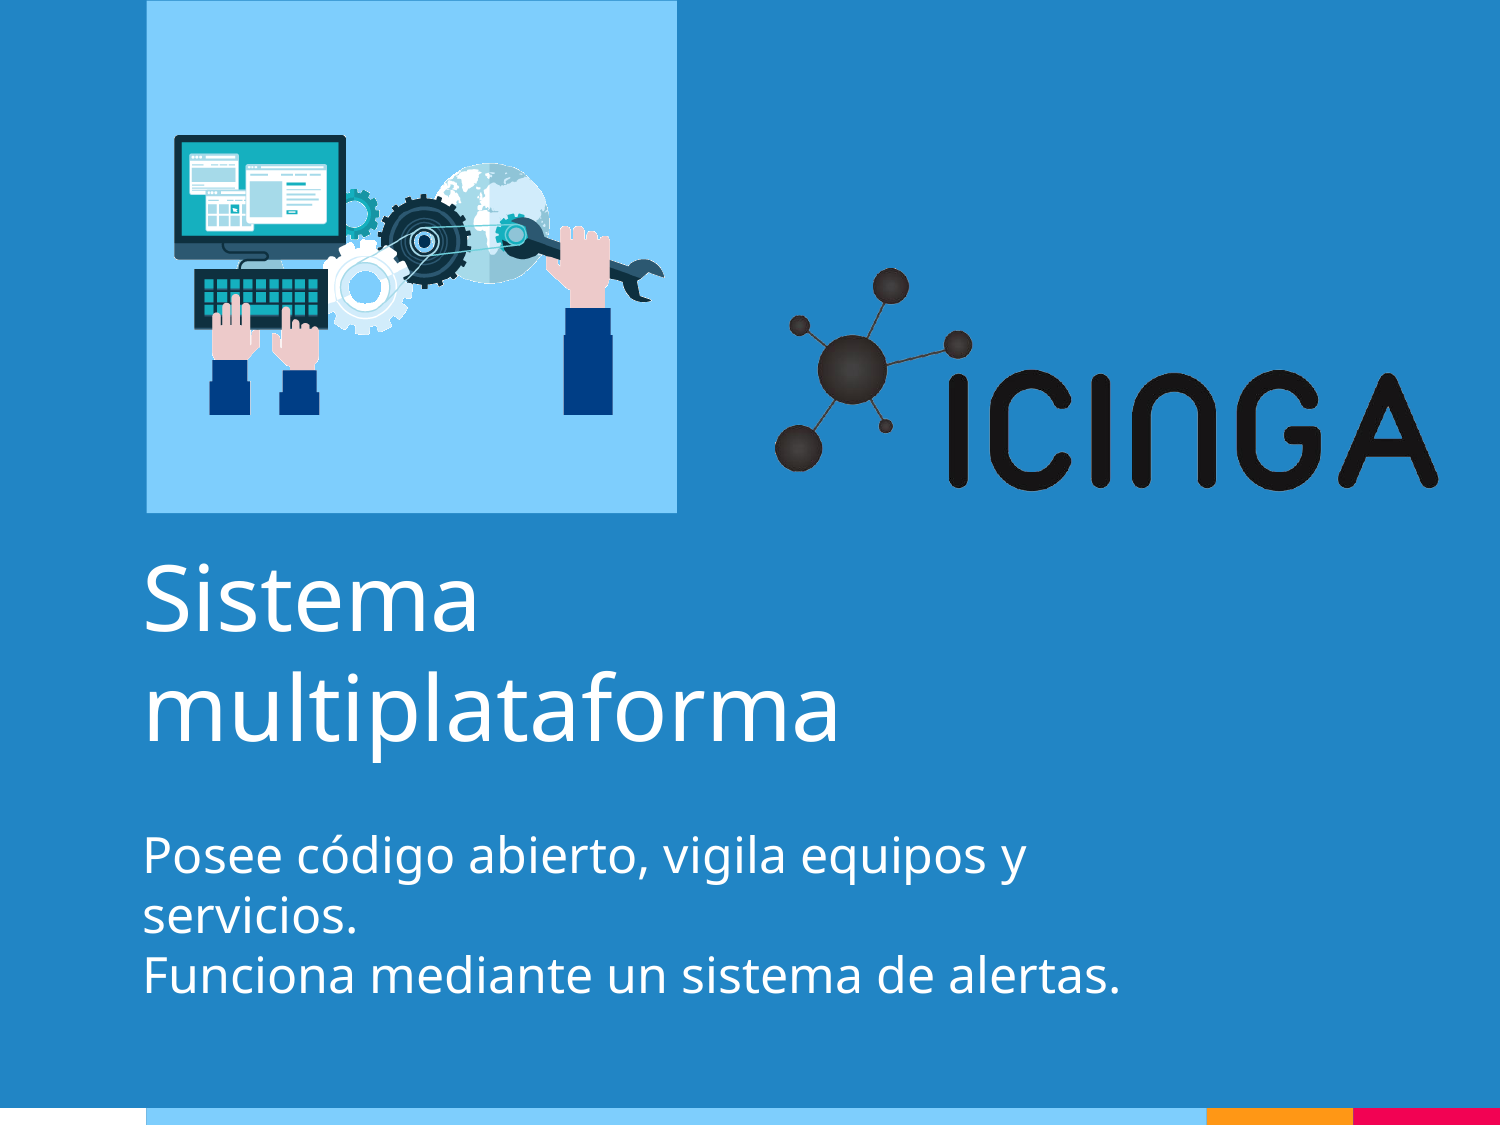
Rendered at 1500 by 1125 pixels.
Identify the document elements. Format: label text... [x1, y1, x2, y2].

title Sistema multiplataforma [127, 521, 1215, 775]
picture [83, 99, 714, 415]
picture [775, 267, 1450, 523]
text_box [146, 423, 677, 514]
text_box [146, 0, 677, 98]
subtitle Posee código abierto, vigila equipos y servicios. Funciona mediante un sistema de alertas. [127, 808, 1215, 981]
